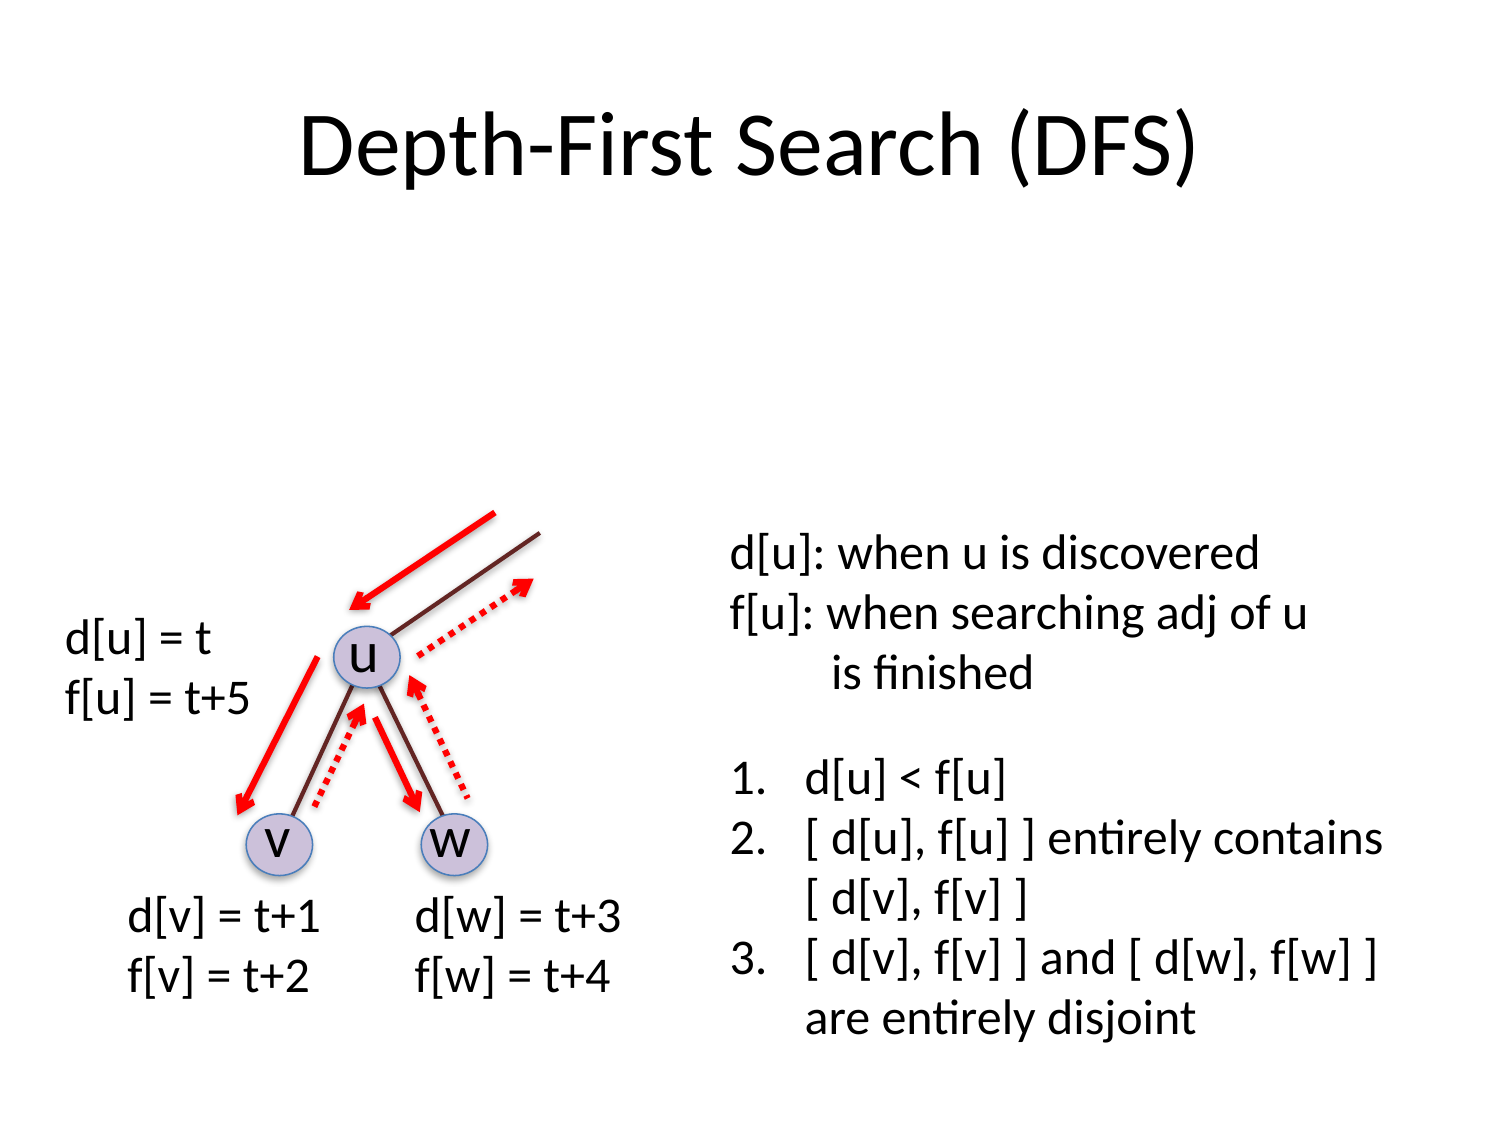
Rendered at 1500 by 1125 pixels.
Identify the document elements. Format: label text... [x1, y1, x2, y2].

text_box d[w] = t+3 f[w] = t+4 [399, 874, 688, 1010]
text_box v [249, 798, 325, 874]
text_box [415, 704, 505, 797]
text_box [362, 705, 415, 730]
text_box w [414, 805, 490, 874]
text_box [390, 620, 411, 636]
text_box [233, 785, 281, 790]
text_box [197, 695, 358, 777]
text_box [283, 731, 371, 785]
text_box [348, 512, 496, 611]
text_box d[u]: when u is discovered f[u]: when searching adj of u is finished [714, 512, 1415, 708]
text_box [376, 707, 501, 767]
text_box d[u] = t f[u] = t+5 [49, 597, 312, 733]
text_box u [333, 606, 409, 692]
text_box [245, 830, 249, 859]
text_box d[u] < f[u] [ d[u], f[u] ] entirely contains [ d[v], f[v] ] [ d[v], f[v] ] and [ d[w], f[w] ] are entirely disjoint [714, 737, 1438, 1053]
text_box d[v] = t+1 f[v] = t+2 [112, 874, 363, 1010]
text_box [416, 578, 535, 657]
title Depth-First Search (DFS) [75, 45, 1425, 233]
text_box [501, 532, 541, 636]
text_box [349, 742, 445, 788]
